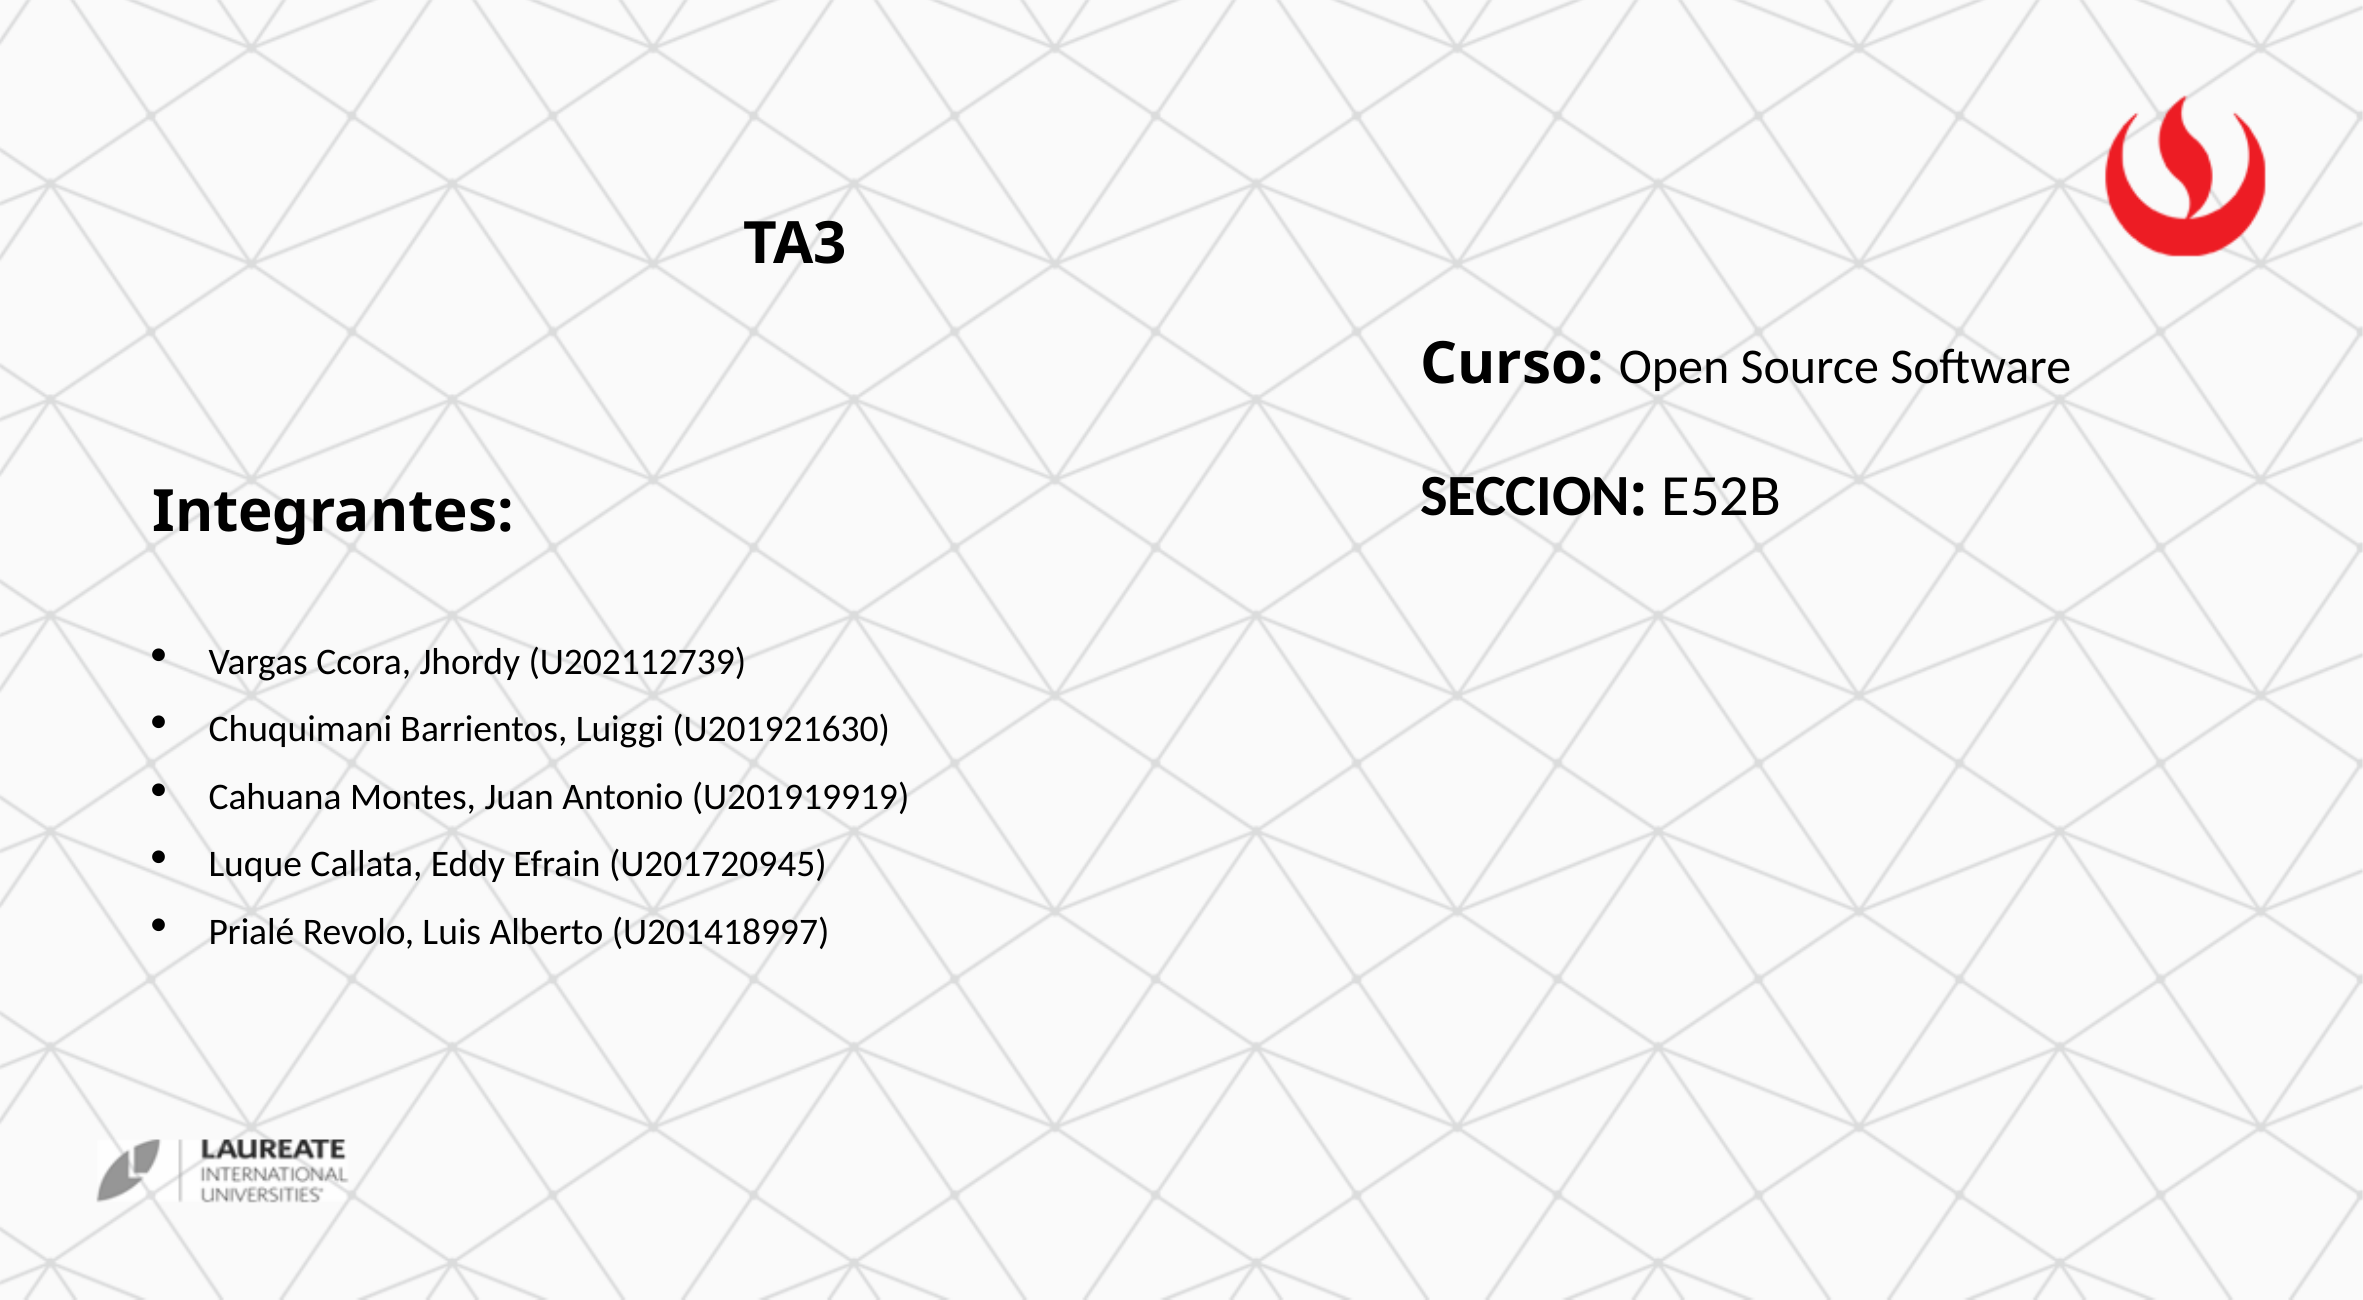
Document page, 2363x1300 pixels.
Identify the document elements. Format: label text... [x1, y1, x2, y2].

text_box [297, 117, 2020, 414]
text_box TA3 [728, 196, 950, 295]
picture [0, 0, 2363, 1300]
text_box Curso: Open Source Software SECCION: E52B [1405, 316, 2144, 472]
text_box Integrantes: Vargas Ccora, Jhordy (U202112739) Chuquimani Barrientos, Luiggi (U201921630) Cahuana Montes, Juan Antonio (U201919919) Luque Callata, Eddy Efrain (U201720945) Prialé Revolo, Luis Alberto (U201418997) [137, 464, 1673, 1104]
